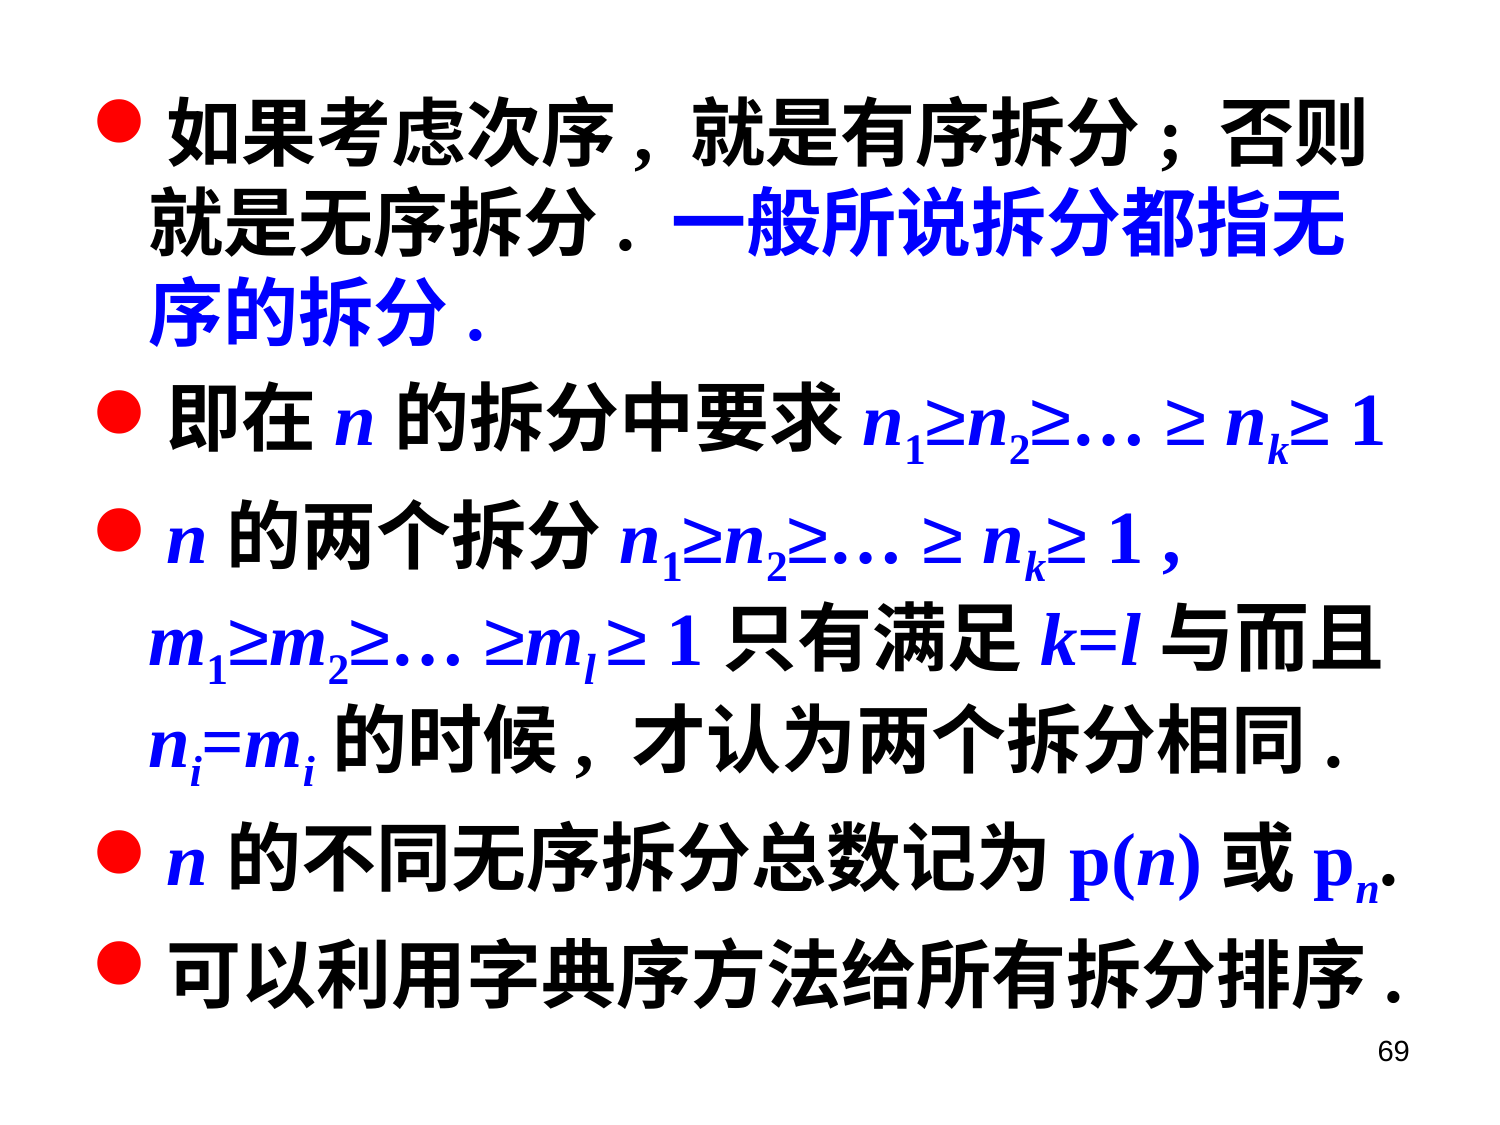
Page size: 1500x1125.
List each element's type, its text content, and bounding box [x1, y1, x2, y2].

list 如果考虑次序, 就是有序拆分; 否则就是无序拆分. 一般所说拆分都指无序的拆分. 即在n的拆分中要求n1≥n2≥… ≥ nk≥ 1 n的两个拆分n1≥n2≥… ≥ nk≥ 1 , m1≥m2≥… ≥ml ≥ 1只有满足k=l与而且ni=mi的时候, 才认为两个拆分相同. n的不同无序拆分总数记为p(n)或pn. 可以利用字典序方法给所有拆分排序. [76, 78, 1427, 1035]
slide_number 69 [1074, 1035, 1425, 1103]
